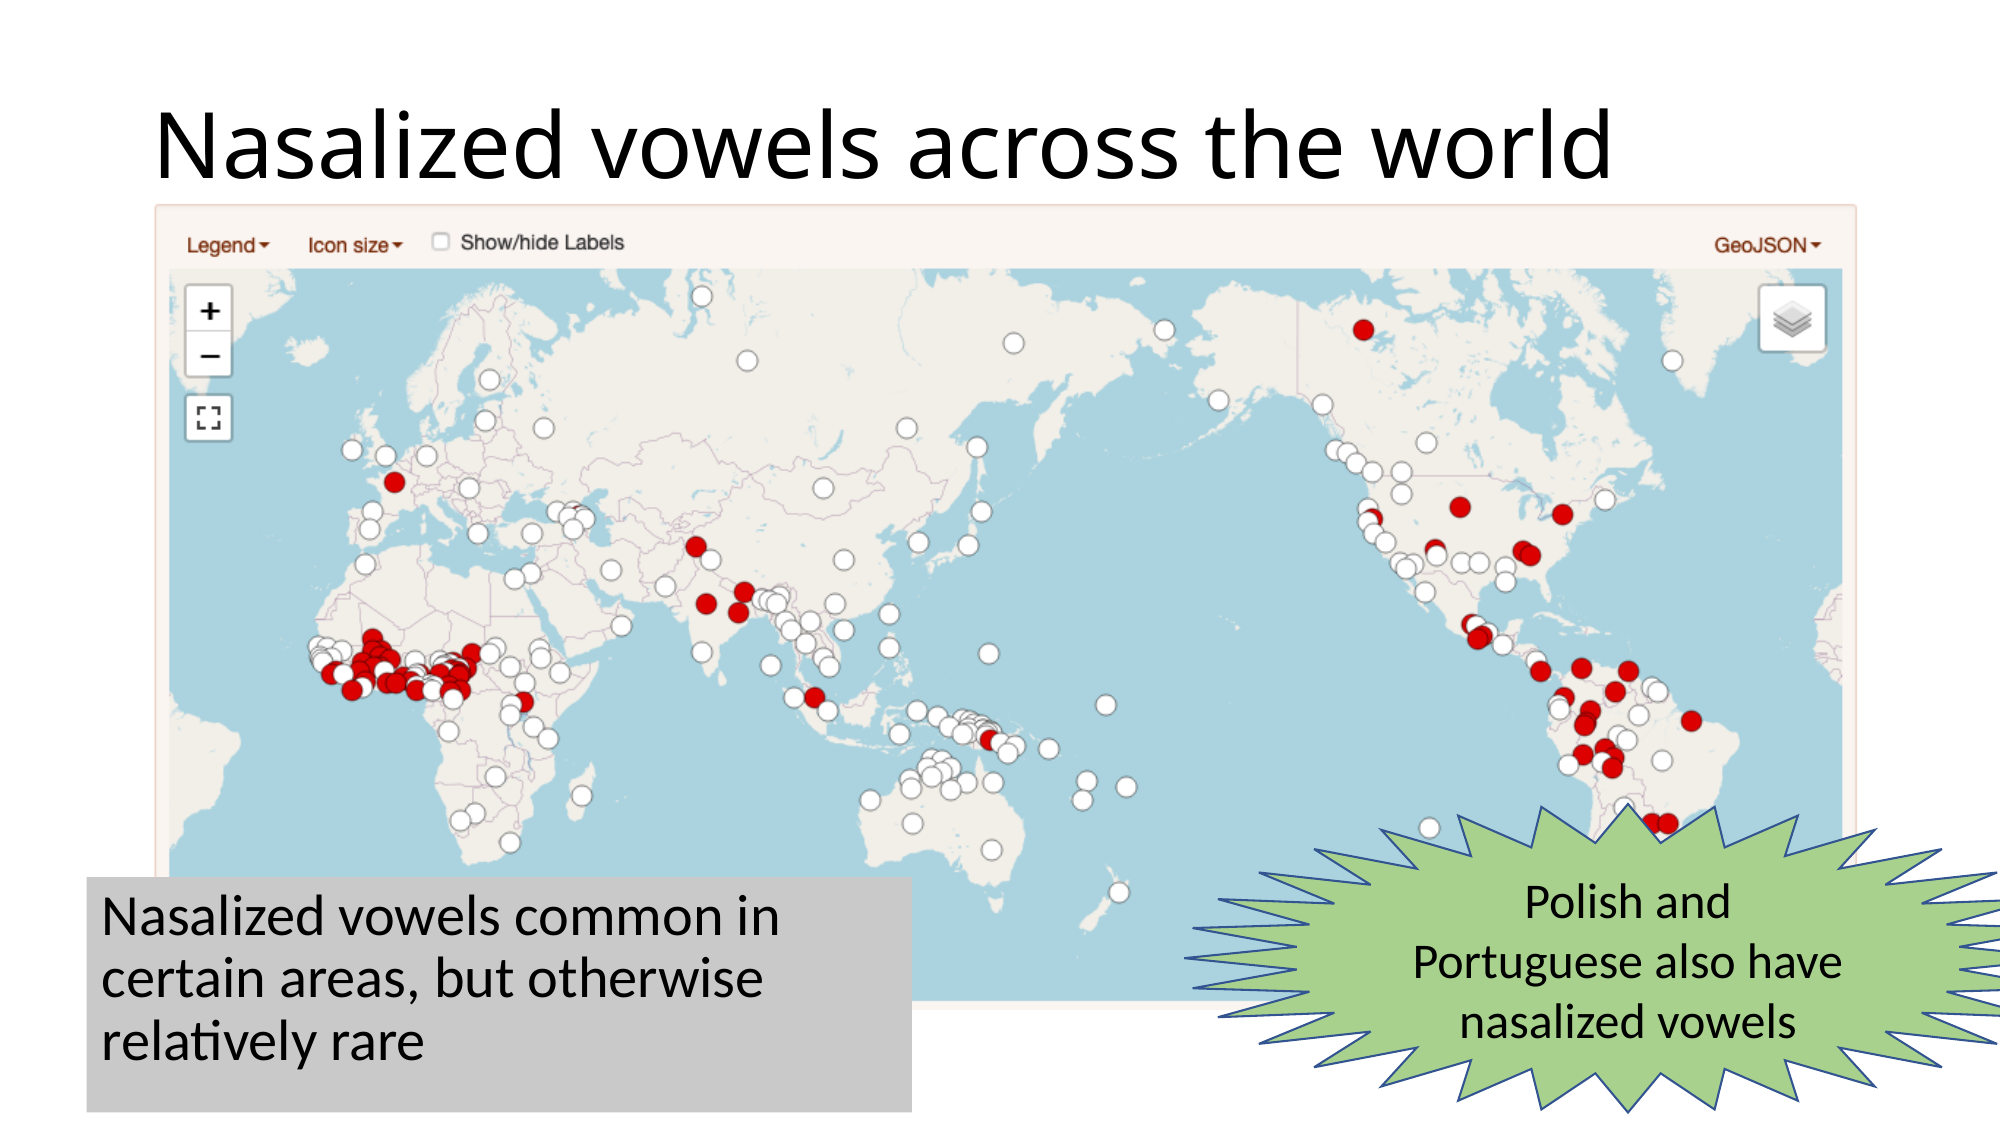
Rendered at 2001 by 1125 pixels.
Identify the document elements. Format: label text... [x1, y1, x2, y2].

text_box Polish and Portuguese also have nasalized vowels [1217, 848, 2000, 1115]
text_box Nasalized vowels common in certain areas, but otherwise relatively rare [86, 877, 912, 1113]
picture [146, 197, 1863, 1010]
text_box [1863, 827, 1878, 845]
title Nasalized vowels across the world [137, 40, 1863, 258]
